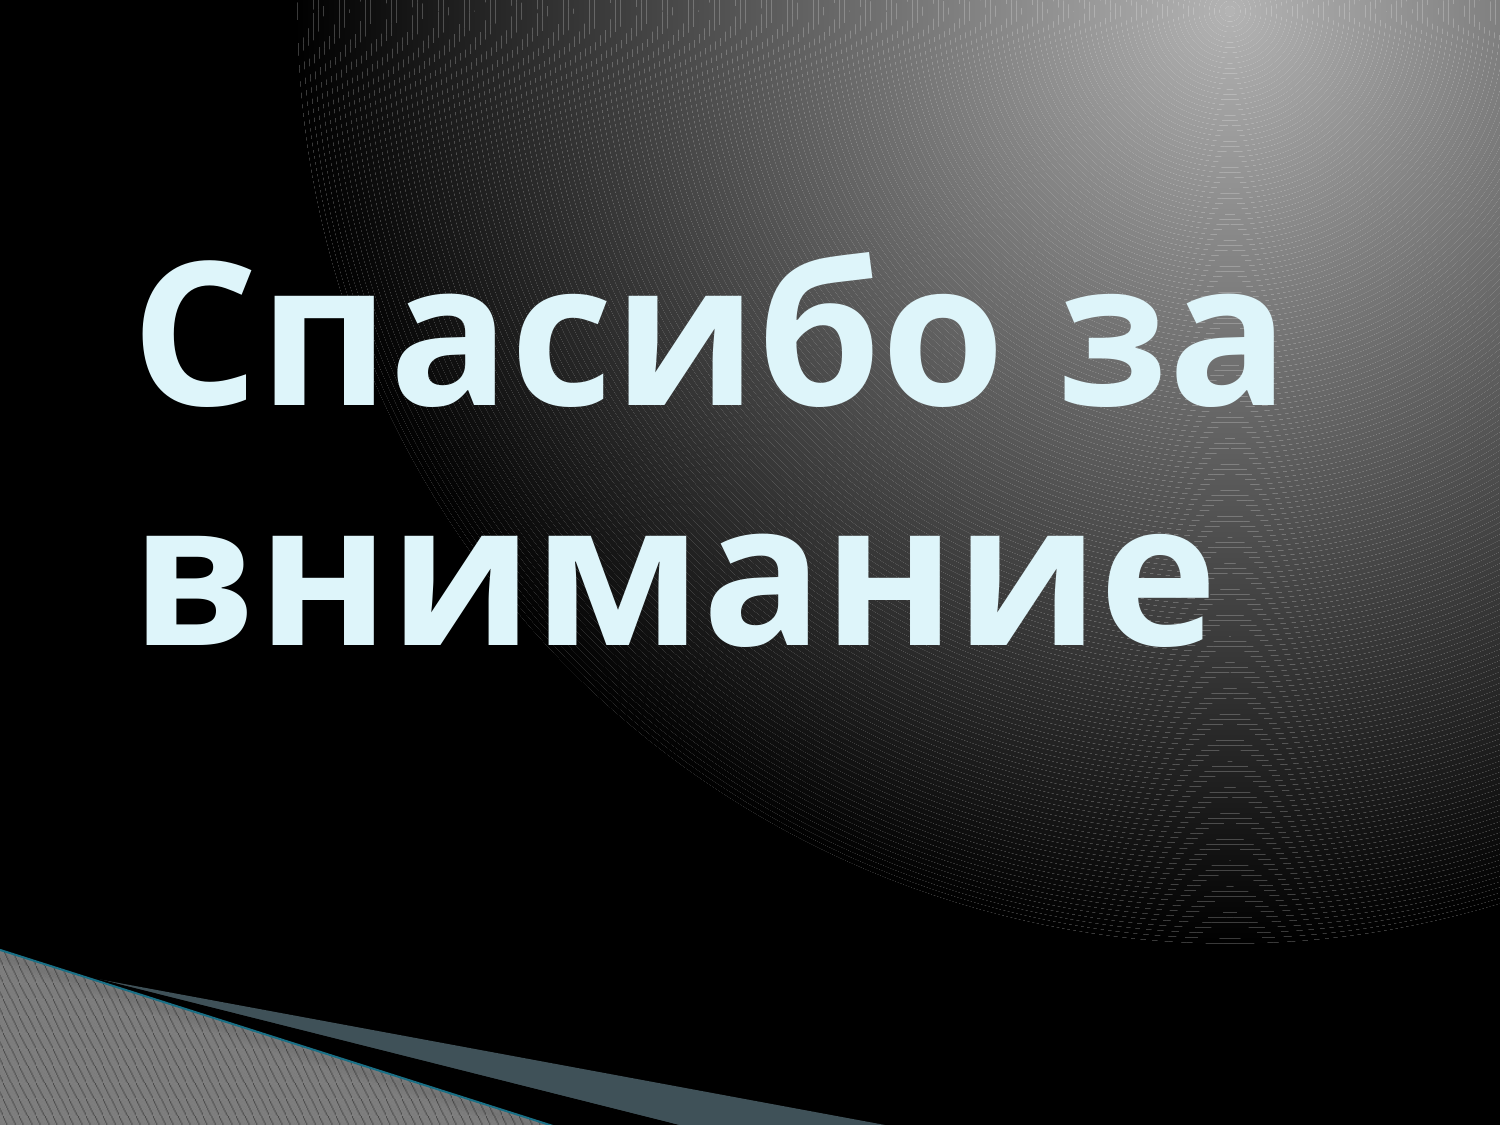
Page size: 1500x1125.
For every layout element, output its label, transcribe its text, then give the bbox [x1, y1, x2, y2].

picture [0, 952, 543, 1125]
title Спасибо за внимание [117, 351, 1468, 539]
